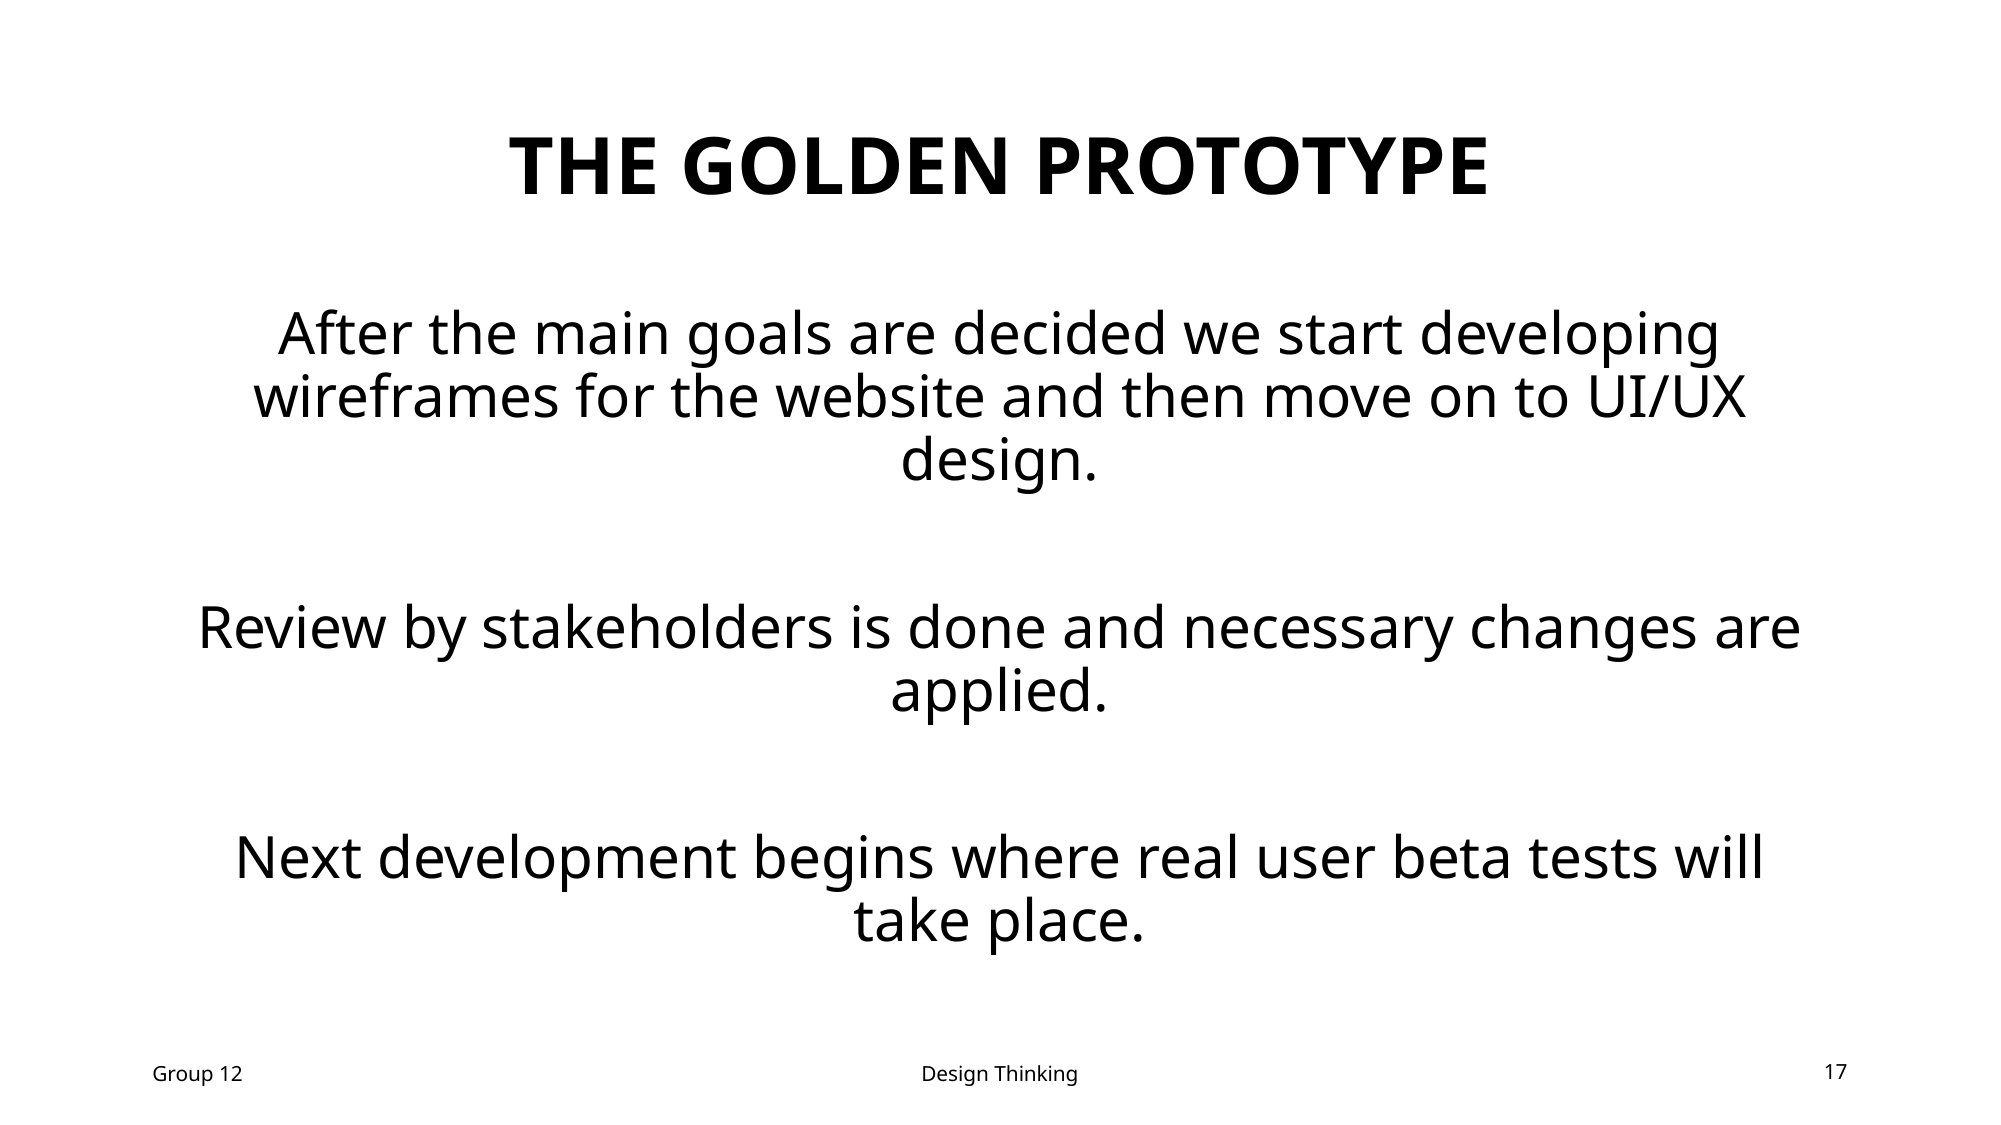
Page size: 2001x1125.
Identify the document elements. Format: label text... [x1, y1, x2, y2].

title THE Golden prototype [137, 59, 1863, 278]
list After the main goals are decided we start developing wireframes for the website and then move on to UI/UX design. Review by stakeholders is done and necessary changes are applied. Next development begins where real user beta tests will take place. [166, 297, 1834, 1011]
slide_number Group 12 [137, 1042, 588, 1103]
footer Design Thinking [662, 1042, 1338, 1103]
slide_number 17 [1412, 1042, 1863, 1103]
